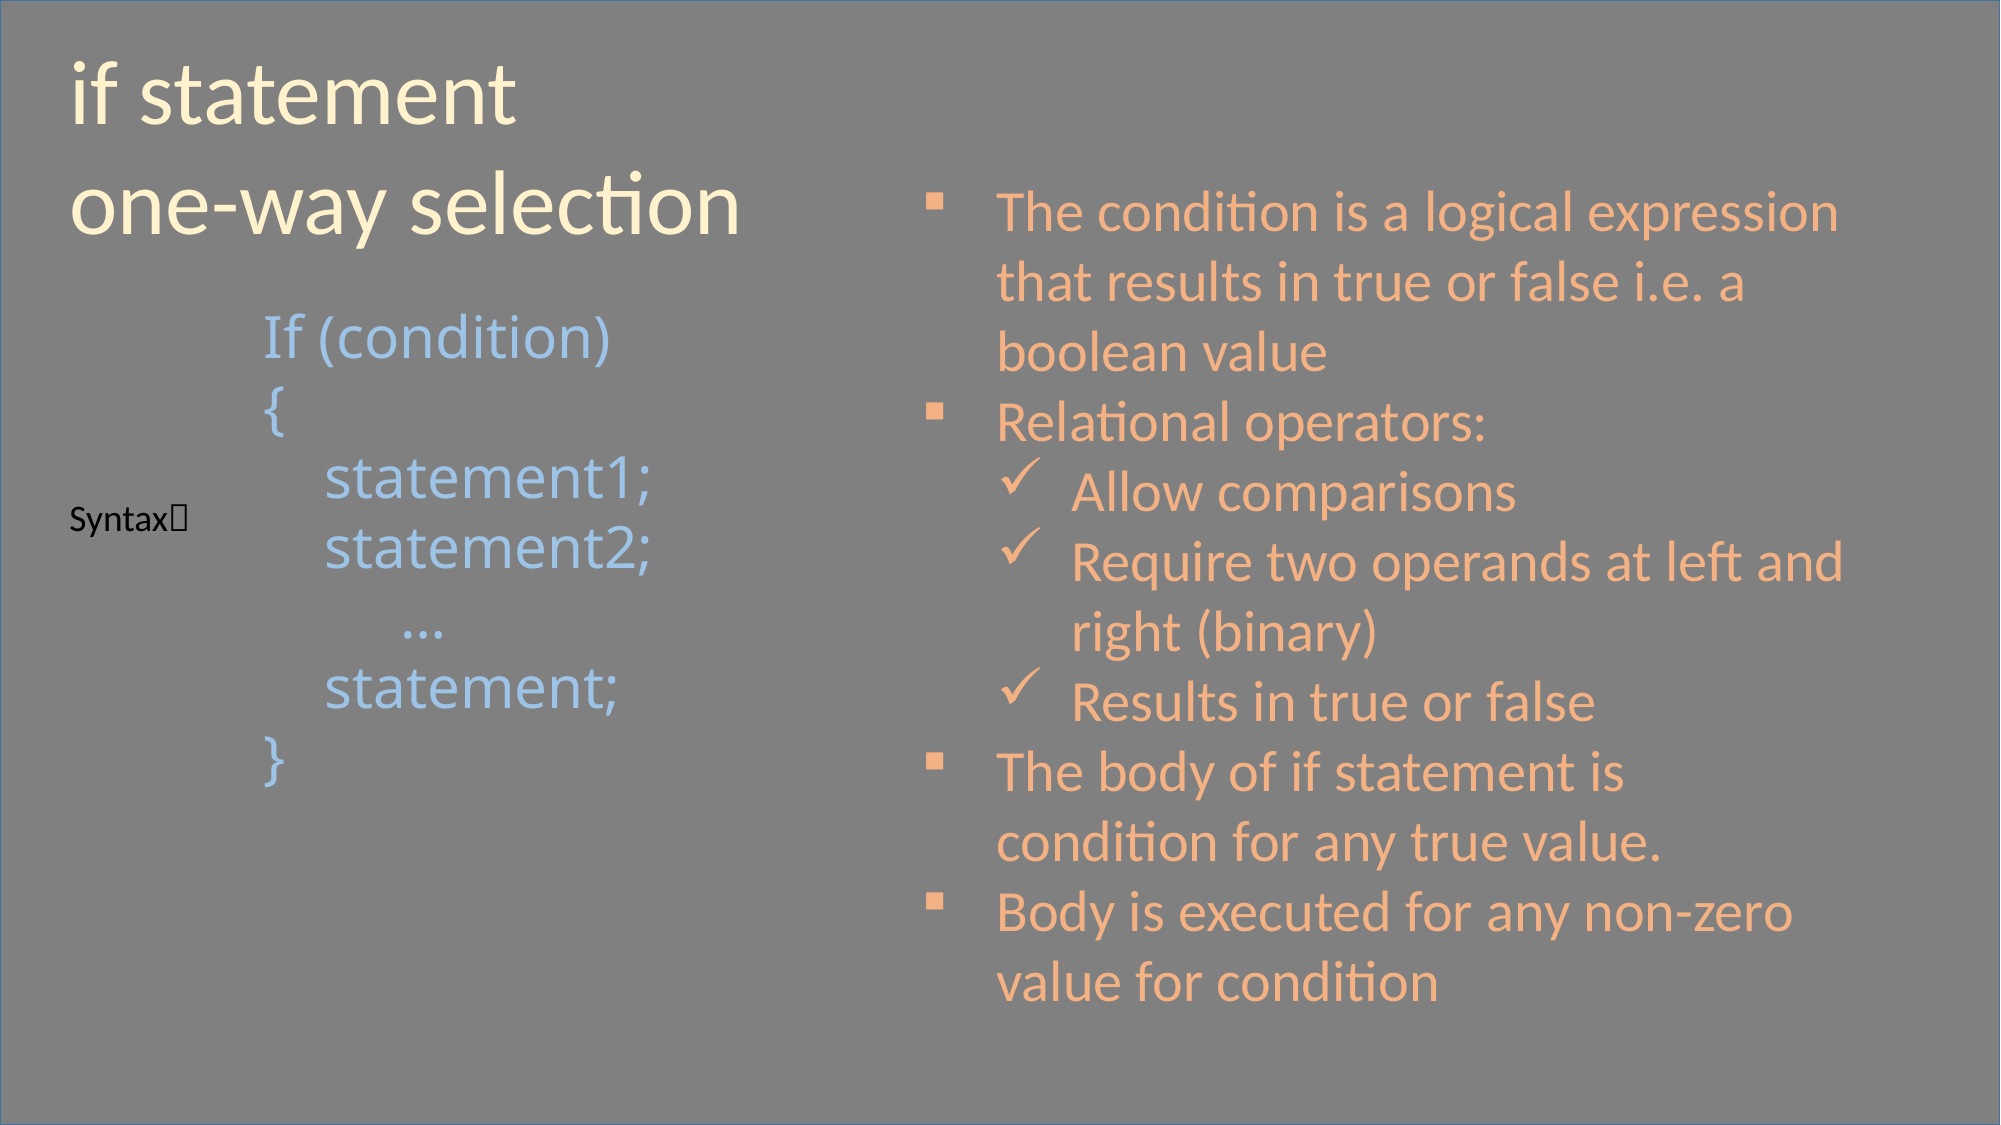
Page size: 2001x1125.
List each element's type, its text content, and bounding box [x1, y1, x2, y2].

text_box if statement one-way selection [54, 25, 1162, 371]
text_box The condition is a logical expression that results in true or false i.e. a boolean value Relational operators: Allow comparisons Require two operands at left and right (binary) Results in true or false The body of if statement is condition for any true value. Body is executed for any non-zero value for condition [906, 166, 1868, 1091]
text_box Syntax [54, 487, 249, 547]
text_box If (condition) { statement1; statement2; … statement; } [249, 292, 725, 798]
text_box [0, 0, 2000, 1125]
